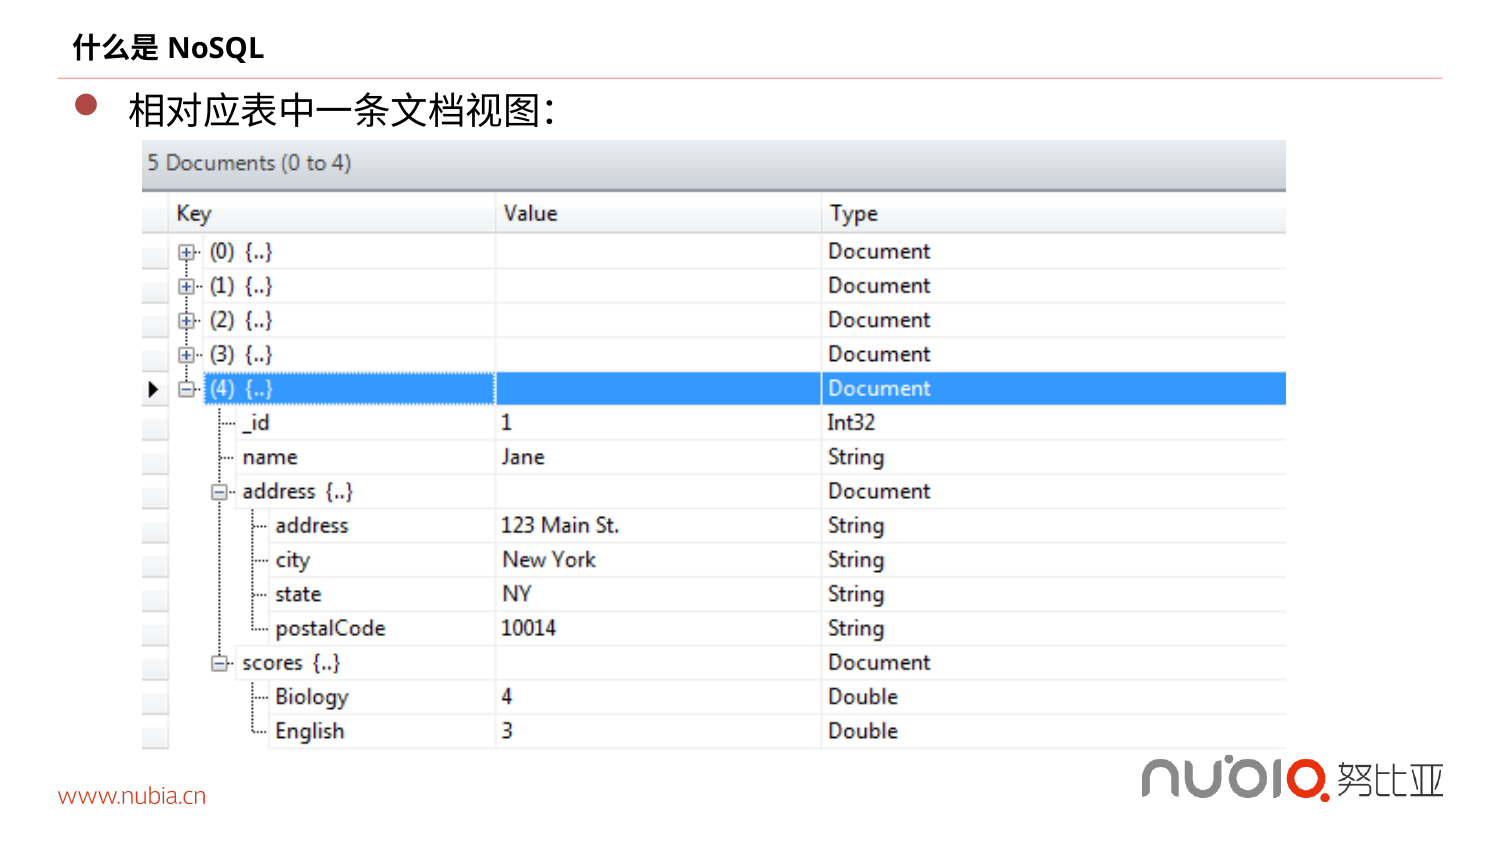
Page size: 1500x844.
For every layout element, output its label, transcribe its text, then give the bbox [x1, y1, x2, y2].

picture [57, 783, 206, 809]
picture [142, 140, 1443, 802]
text_box 相对应表中一条文档视图： [57, 79, 1443, 140]
title 什么是NoSQL [57, 24, 714, 70]
